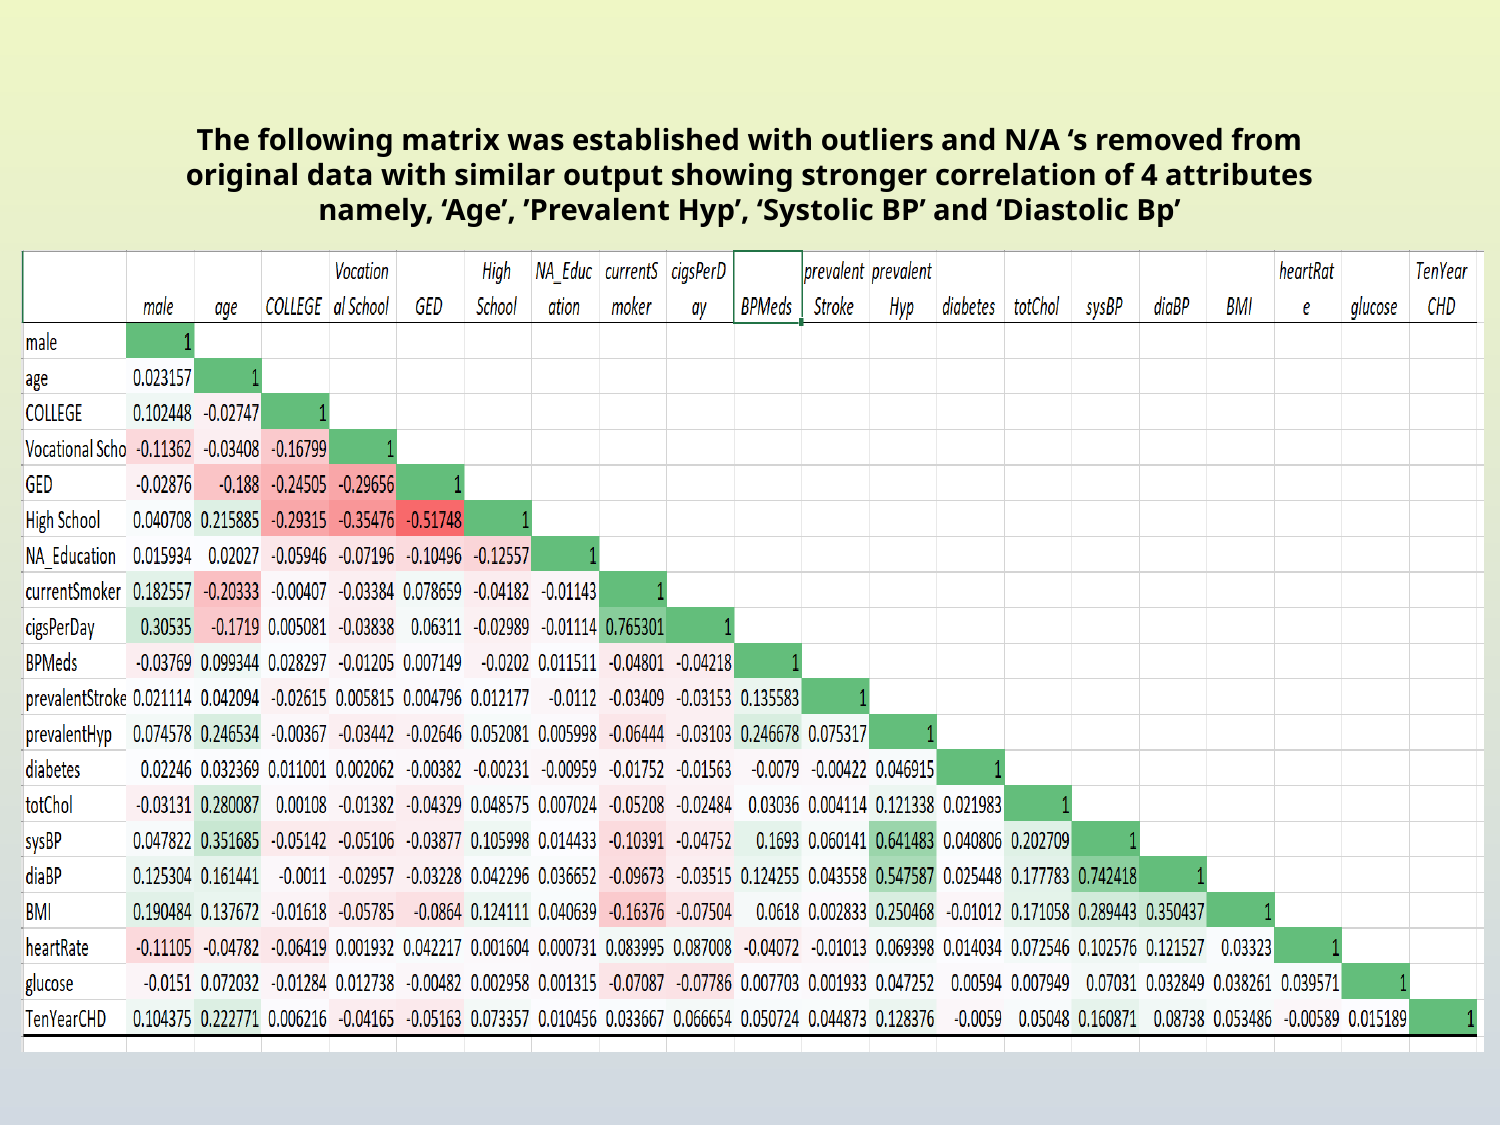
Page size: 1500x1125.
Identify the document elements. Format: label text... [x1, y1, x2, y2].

text_box The following matrix was established with outliers and N/A ‘s removed from original data with similar output showing stronger correlation of 4 attributes namely, ‘Age’, ’Prevalent Hyp’, ‘Systolic BP’ and ‘Diastolic Bp’ [123, 113, 1377, 234]
picture [21, 249, 1484, 1052]
